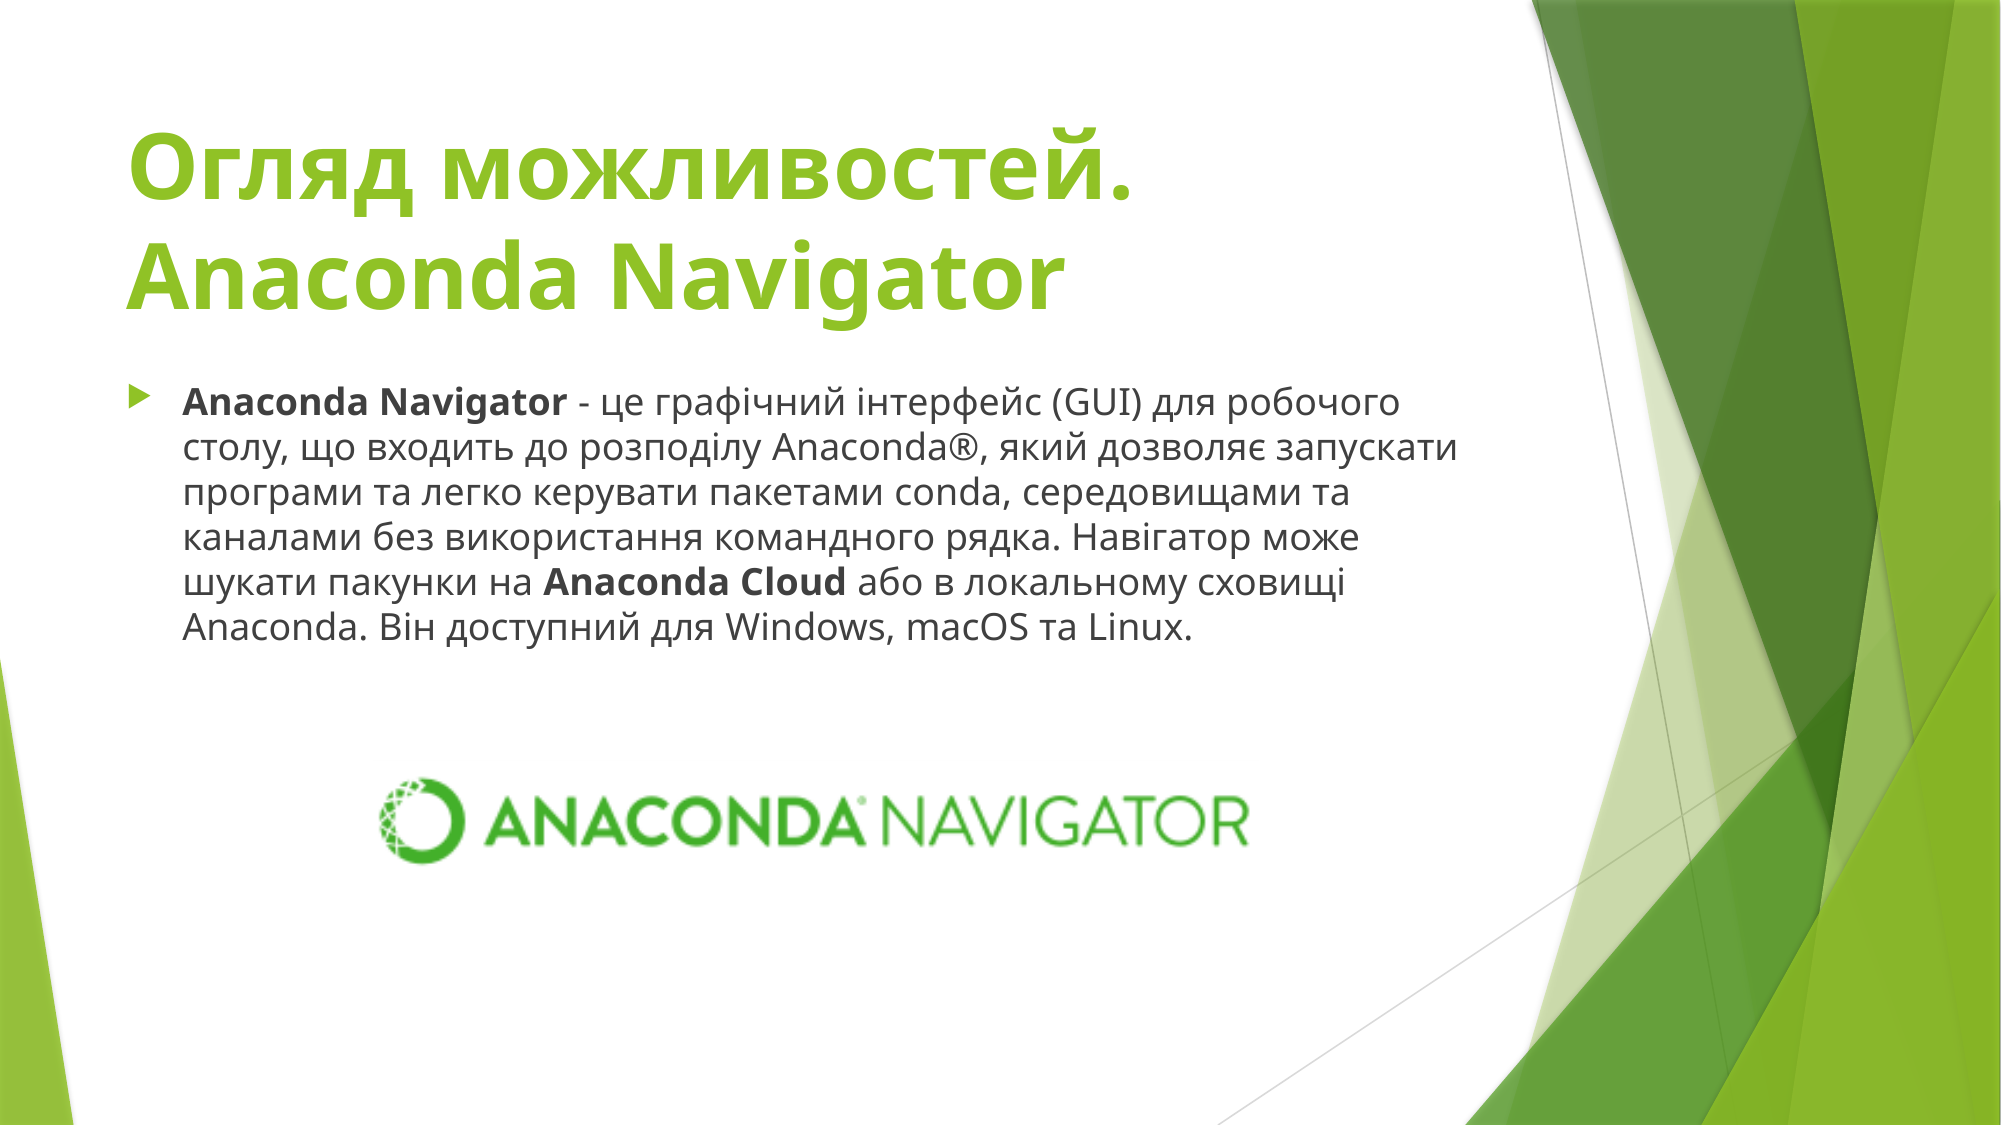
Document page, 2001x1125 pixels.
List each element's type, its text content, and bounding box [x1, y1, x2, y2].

list Anaconda Navigator - це графічний інтерфейс (GUI) для робочого столу, що входить до розподілу Anaconda®, який дозволяє запускати програми та легко керувати пакетами conda, середовищами та каналами без використання командного рядка. Навігатор може шукати пакунки на Anaconda Cloud або в локальному сховищі Anaconda. Він доступний для Windows, macOS та Linux. [111, 370, 1522, 1007]
title Огляд можливостей. Anaconda Navigator [111, 99, 1522, 317]
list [373, 758, 1260, 885]
